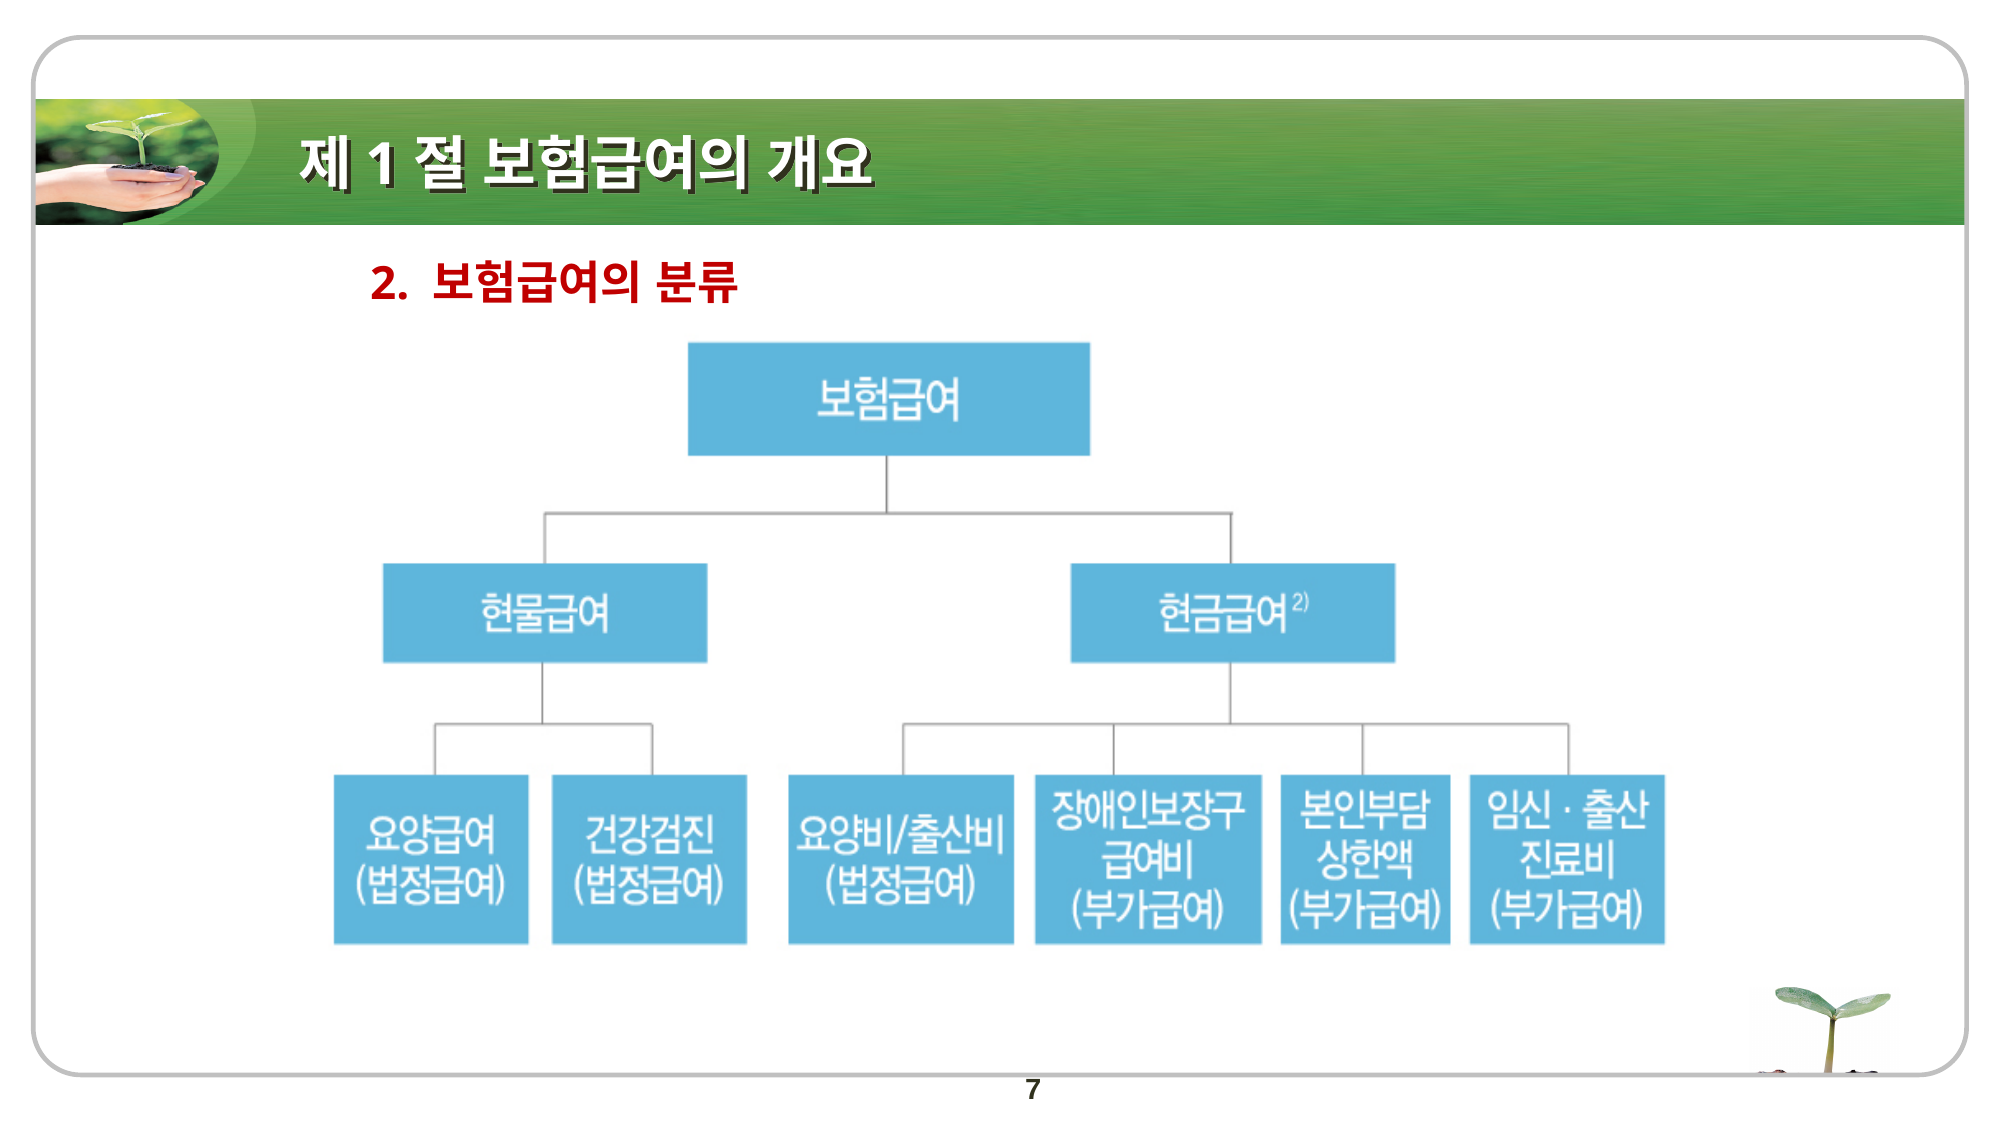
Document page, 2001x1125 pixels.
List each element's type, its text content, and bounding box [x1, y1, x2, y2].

picture [302, 320, 1683, 977]
title 제1절 보험급여의 개요 [283, 116, 1884, 205]
text_box 2. 보험급여의 분류 [355, 246, 953, 316]
picture [36, 99, 1964, 225]
slide_number 7 [799, 1062, 1267, 1103]
picture [1749, 987, 1900, 1072]
